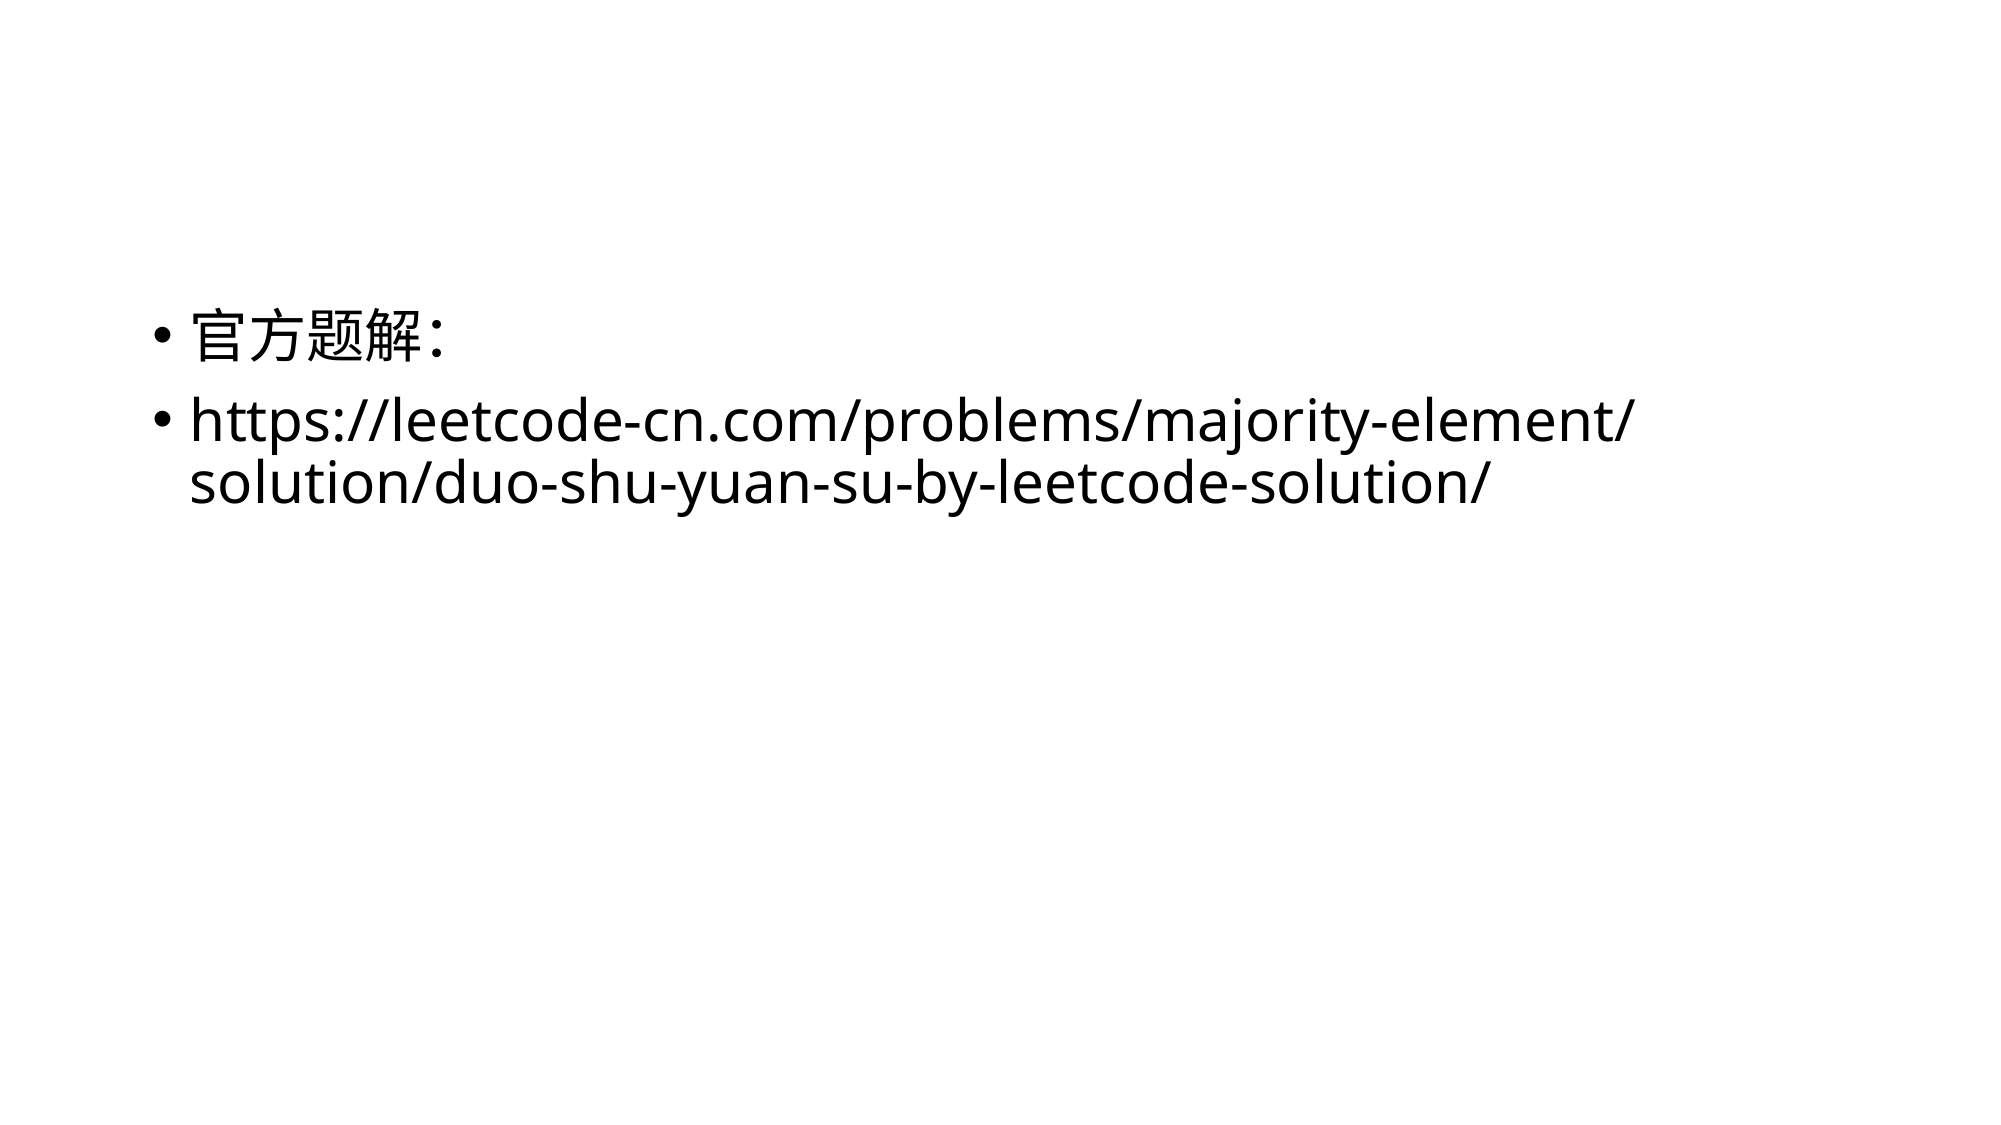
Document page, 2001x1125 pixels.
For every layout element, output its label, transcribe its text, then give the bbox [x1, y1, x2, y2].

list 官方题解： https://leetcode-cn.com/problems/majority-element/solution/duo-shu-yuan-su-by-leetcode-solution/ [137, 299, 1863, 1014]
